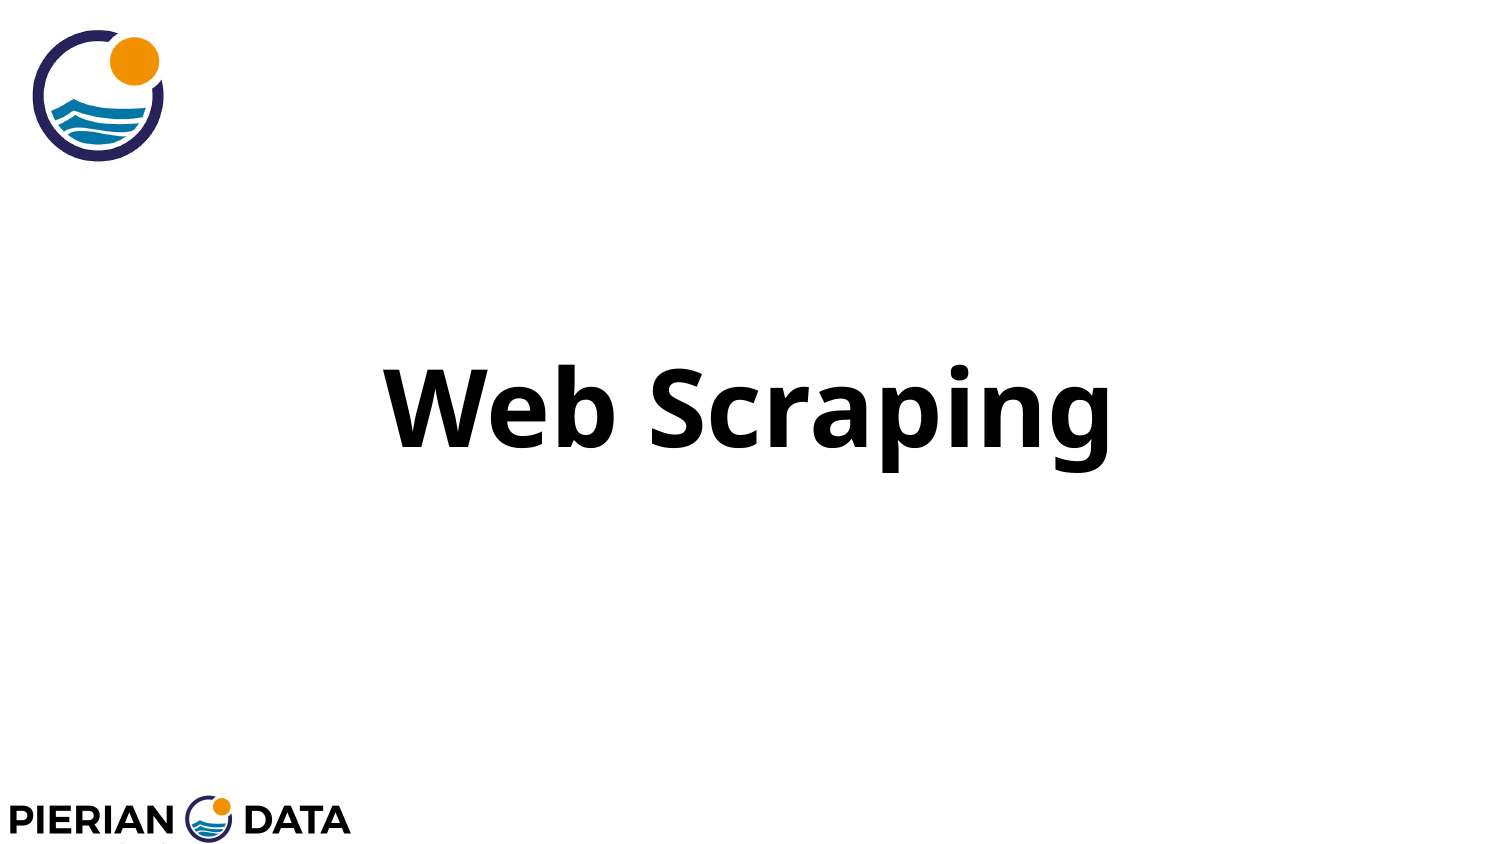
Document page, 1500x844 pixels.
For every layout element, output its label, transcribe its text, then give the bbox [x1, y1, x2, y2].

title Web Scraping [51, 253, 1449, 484]
picture [24, 24, 172, 167]
picture [0, 787, 368, 844]
